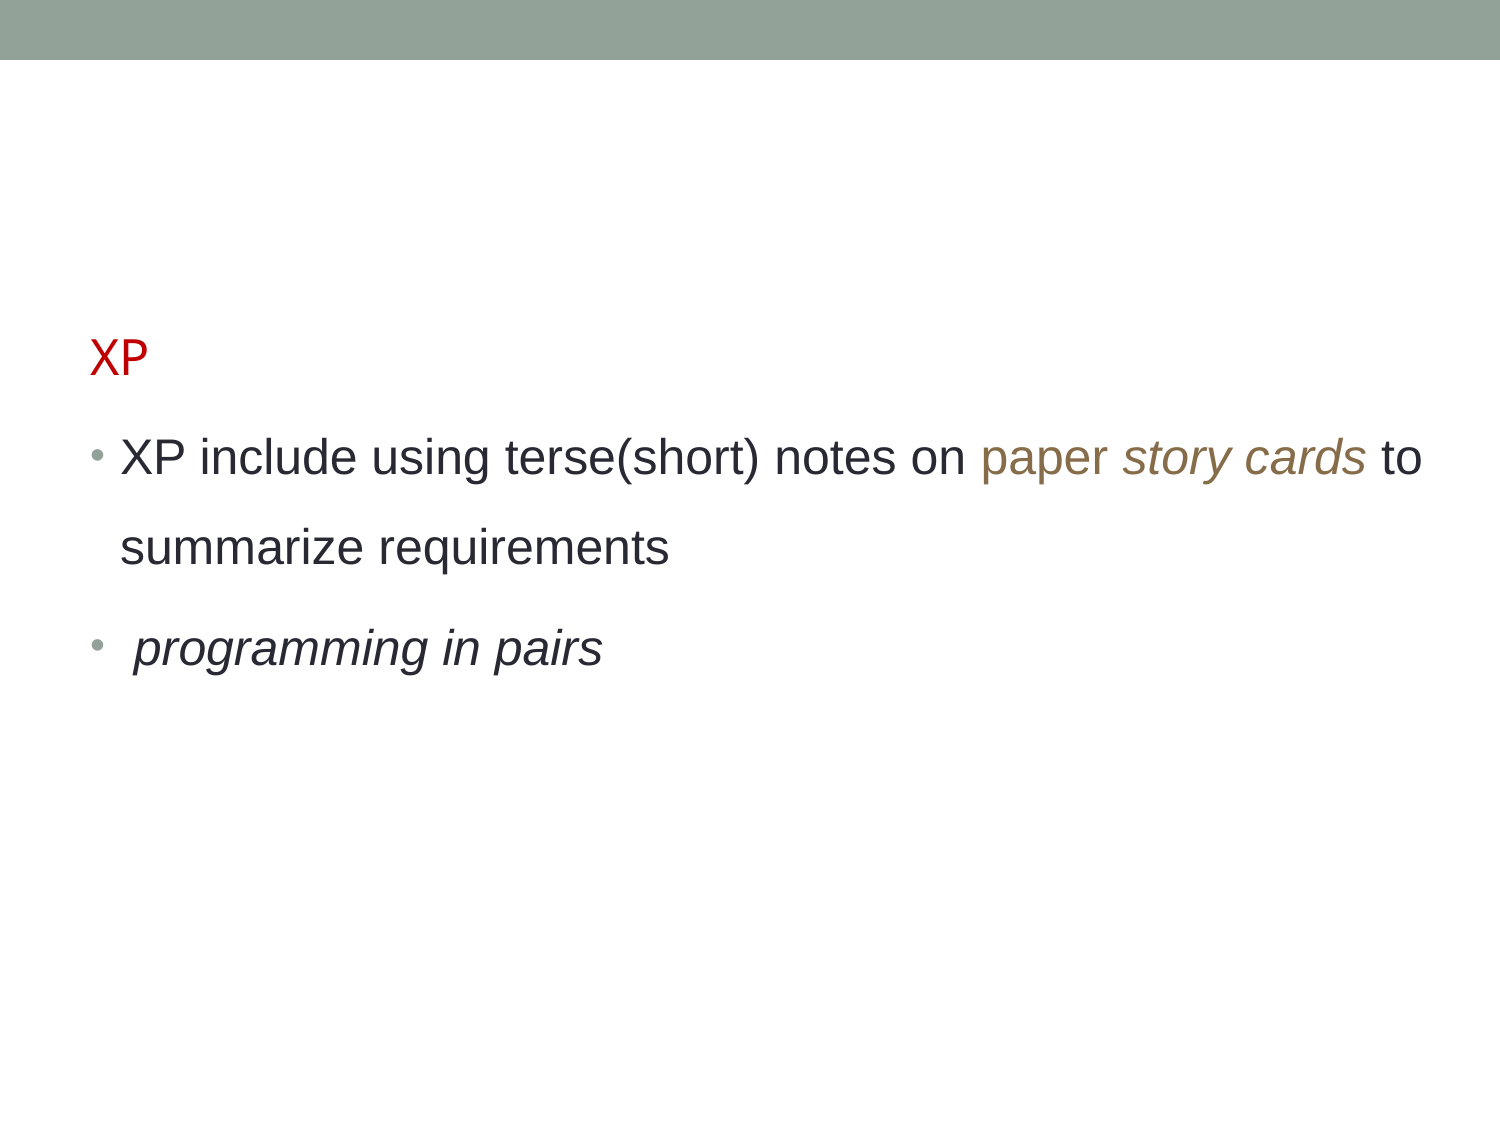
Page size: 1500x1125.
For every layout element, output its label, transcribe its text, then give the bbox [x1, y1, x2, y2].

list XP XP include using terse(short) notes on paper story cards to summarize requirements programming in pairs [75, 287, 1463, 1063]
